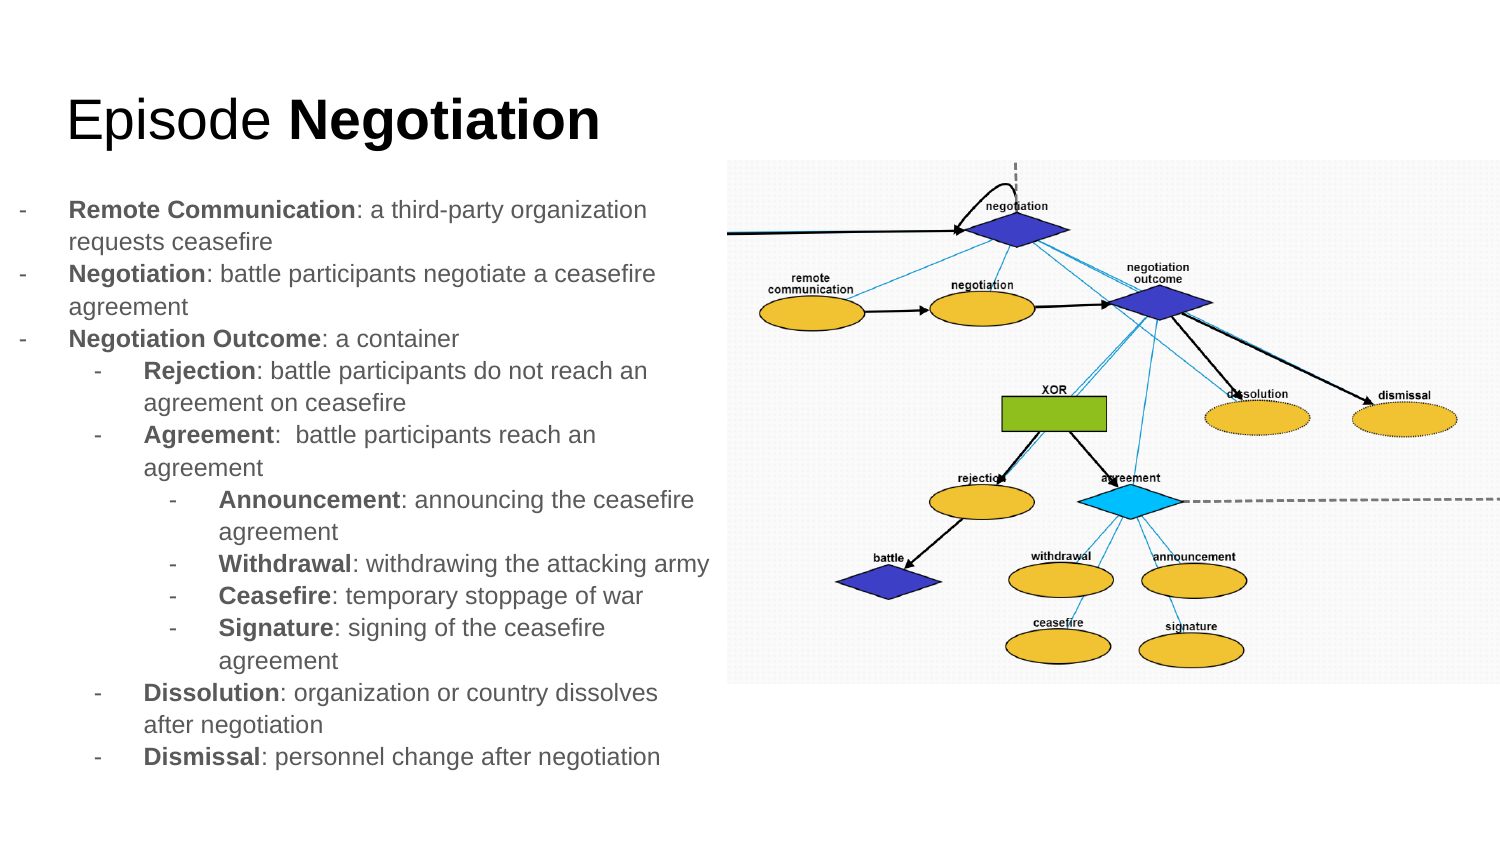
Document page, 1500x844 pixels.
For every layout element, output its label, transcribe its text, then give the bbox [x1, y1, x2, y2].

list Remote Communication: a third-party organization requests ceasefire Negotiation: battle participants negotiate a ceasefire agreement Negotiation Outcome: a container Rejection: battle participants do not reach an agreement on ceasefire Agreement: battle participants reach an agreement Announcement: announcing the ceasefire agreement Withdrawal: withdrawing the attacking army Ceasefire: temporary stoppage of war Signature: signing of the ceasefire agreement Dissolution: organization or country dissolves after negotiation Dismissal: personnel change after negotiation [0, 176, 727, 844]
picture [726, 159, 1500, 684]
title Episode Negotiation [51, 72, 1449, 167]
